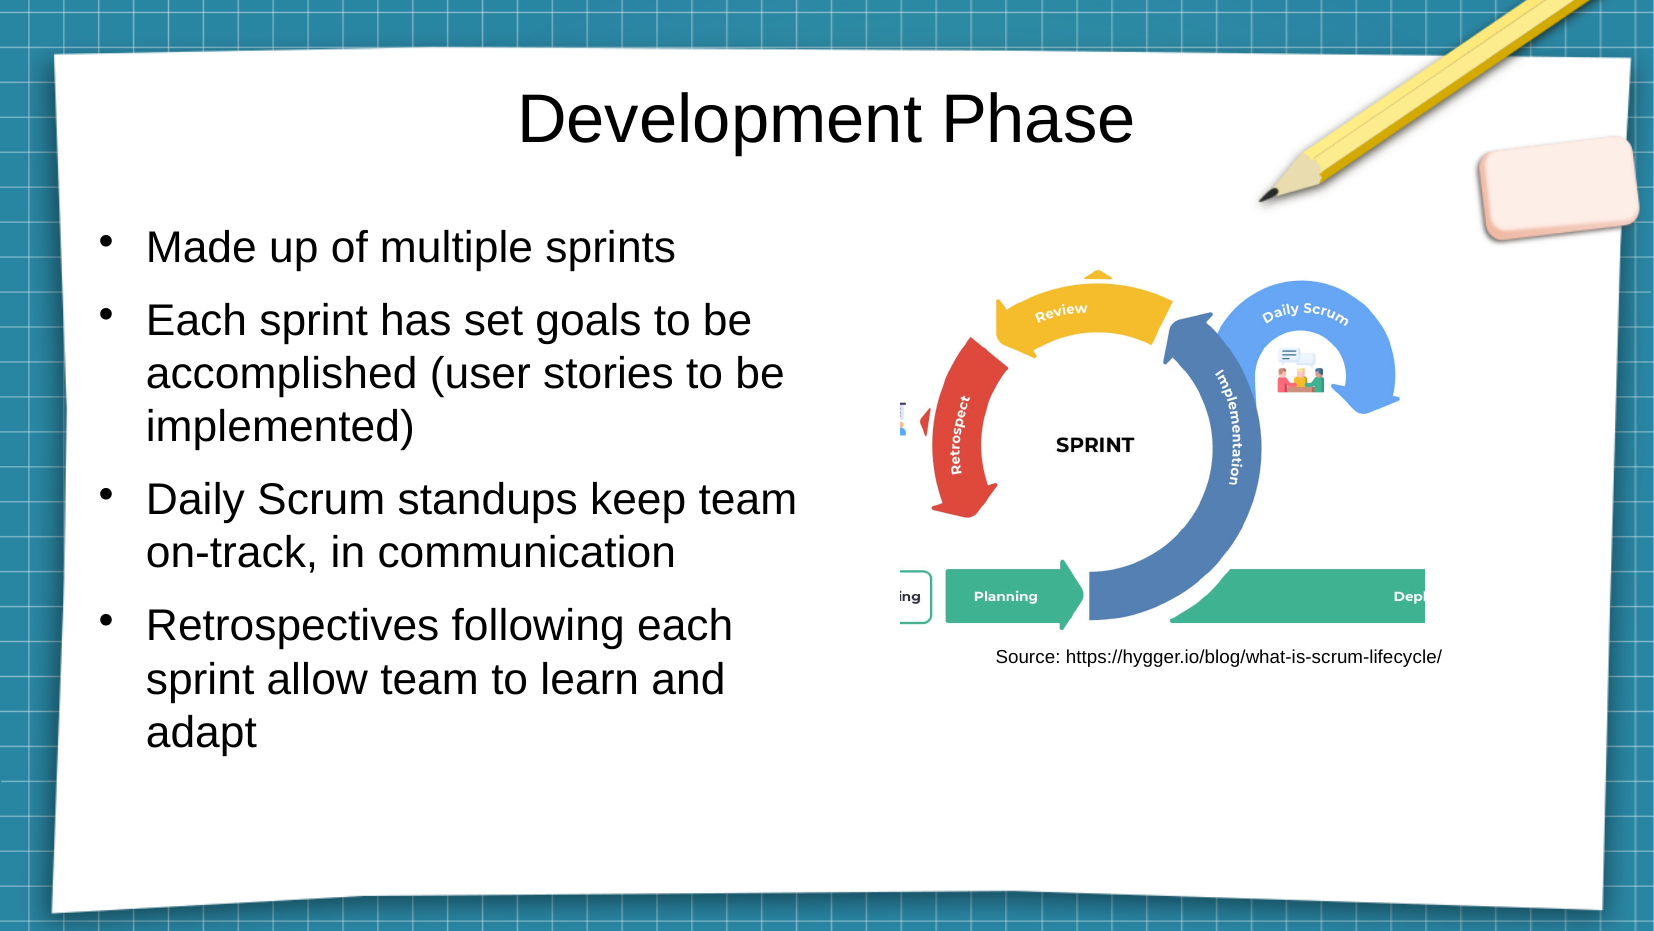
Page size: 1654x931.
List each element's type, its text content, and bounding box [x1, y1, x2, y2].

title Development Phase [82, 37, 1571, 193]
list Made up of multiple sprints Each sprint has set goals to be accomplished (user stories to be implemented) Daily Scrum standups keep team on-track, in communication Retrospectives following each sprint allow team to learn and adapt [82, 217, 825, 757]
picture [0, 0, 1654, 931]
text_box Source: https://hygger.io/blog/what-is-scrum-lifecycle/ [862, 637, 1575, 675]
